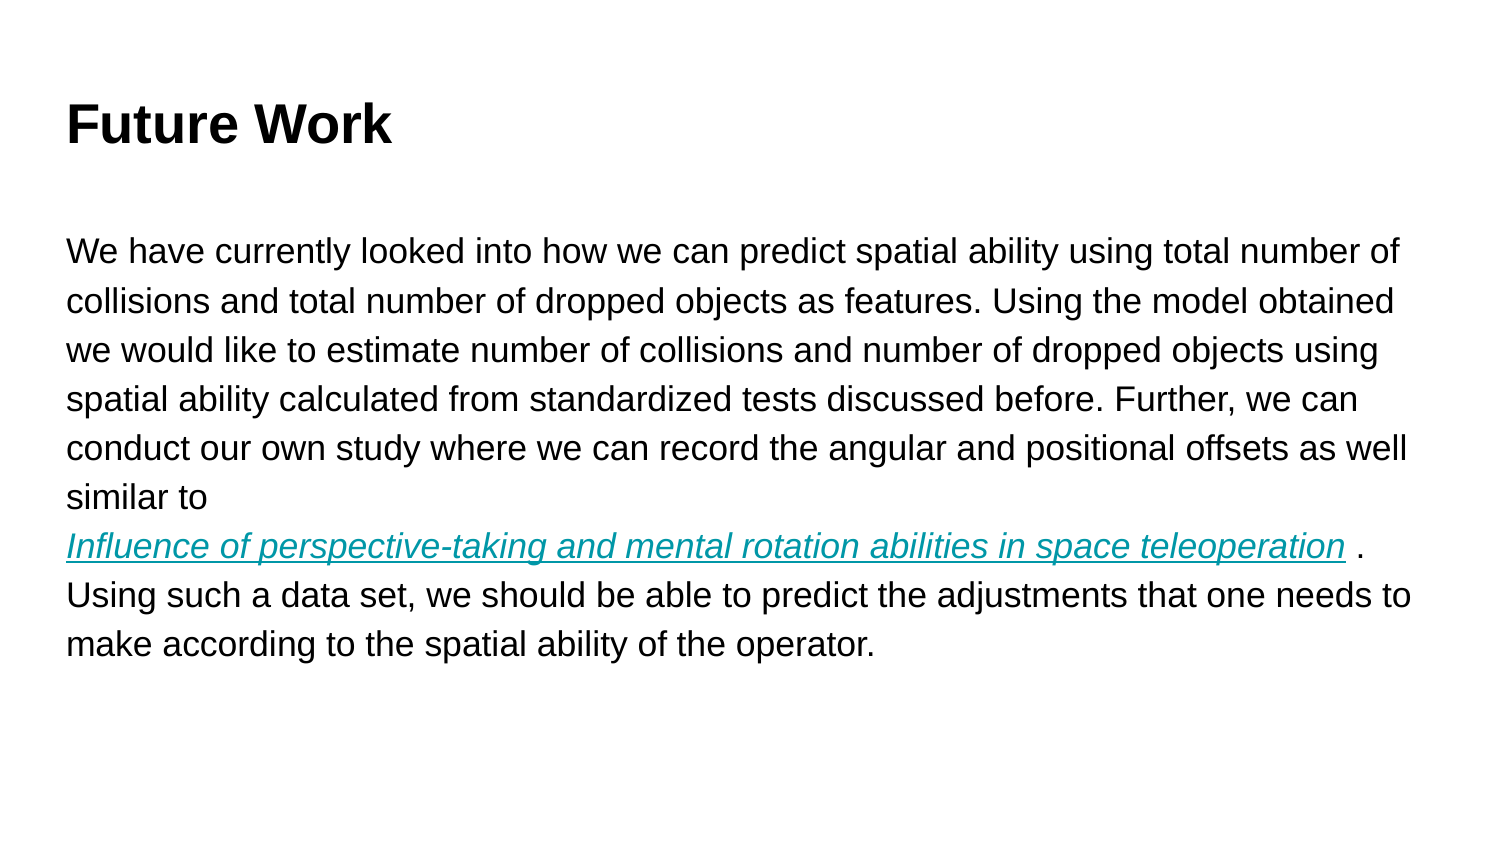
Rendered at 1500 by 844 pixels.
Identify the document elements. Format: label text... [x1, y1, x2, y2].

list We have currently looked into how we can predict spatial ability using total number of collisions and total number of dropped objects as features. Using the model obtained we would like to estimate number of collisions and number of dropped objects using spatial ability calculated from standardized tests discussed before. Further, we can conduct our own study where we can record the angular and positional offsets as well similar to Influence of perspective-taking and mental rotation abilities in space teleoperation . Using such a data set, we should be able to predict the adjustments that one needs to make according to the spatial ability of the operator. [51, 207, 1449, 680]
title Future Work [51, 72, 1449, 171]
